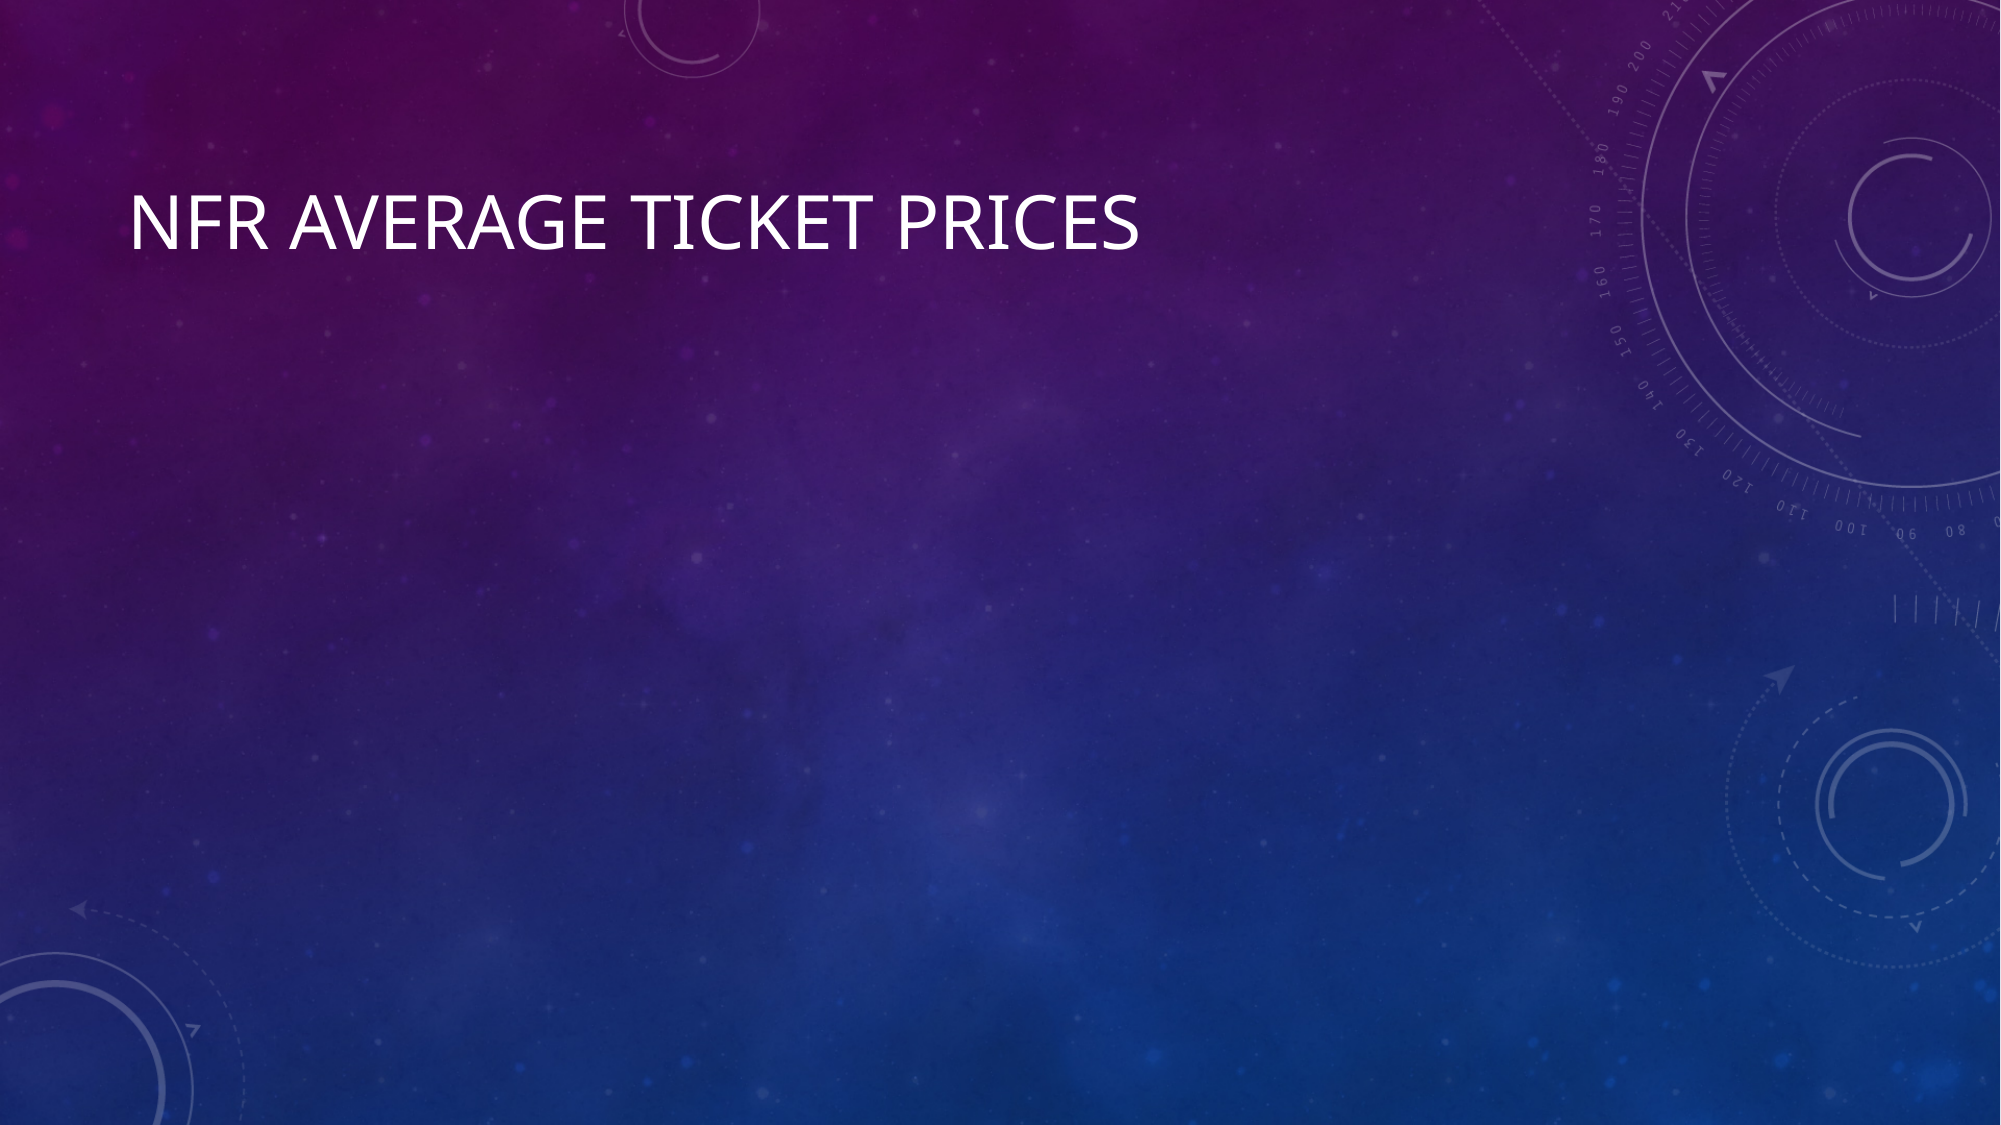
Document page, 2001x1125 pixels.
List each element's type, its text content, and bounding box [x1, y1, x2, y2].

title NFR Average Ticket prices [112, 99, 1775, 339]
picture [0, 0, 2001, 1125]
